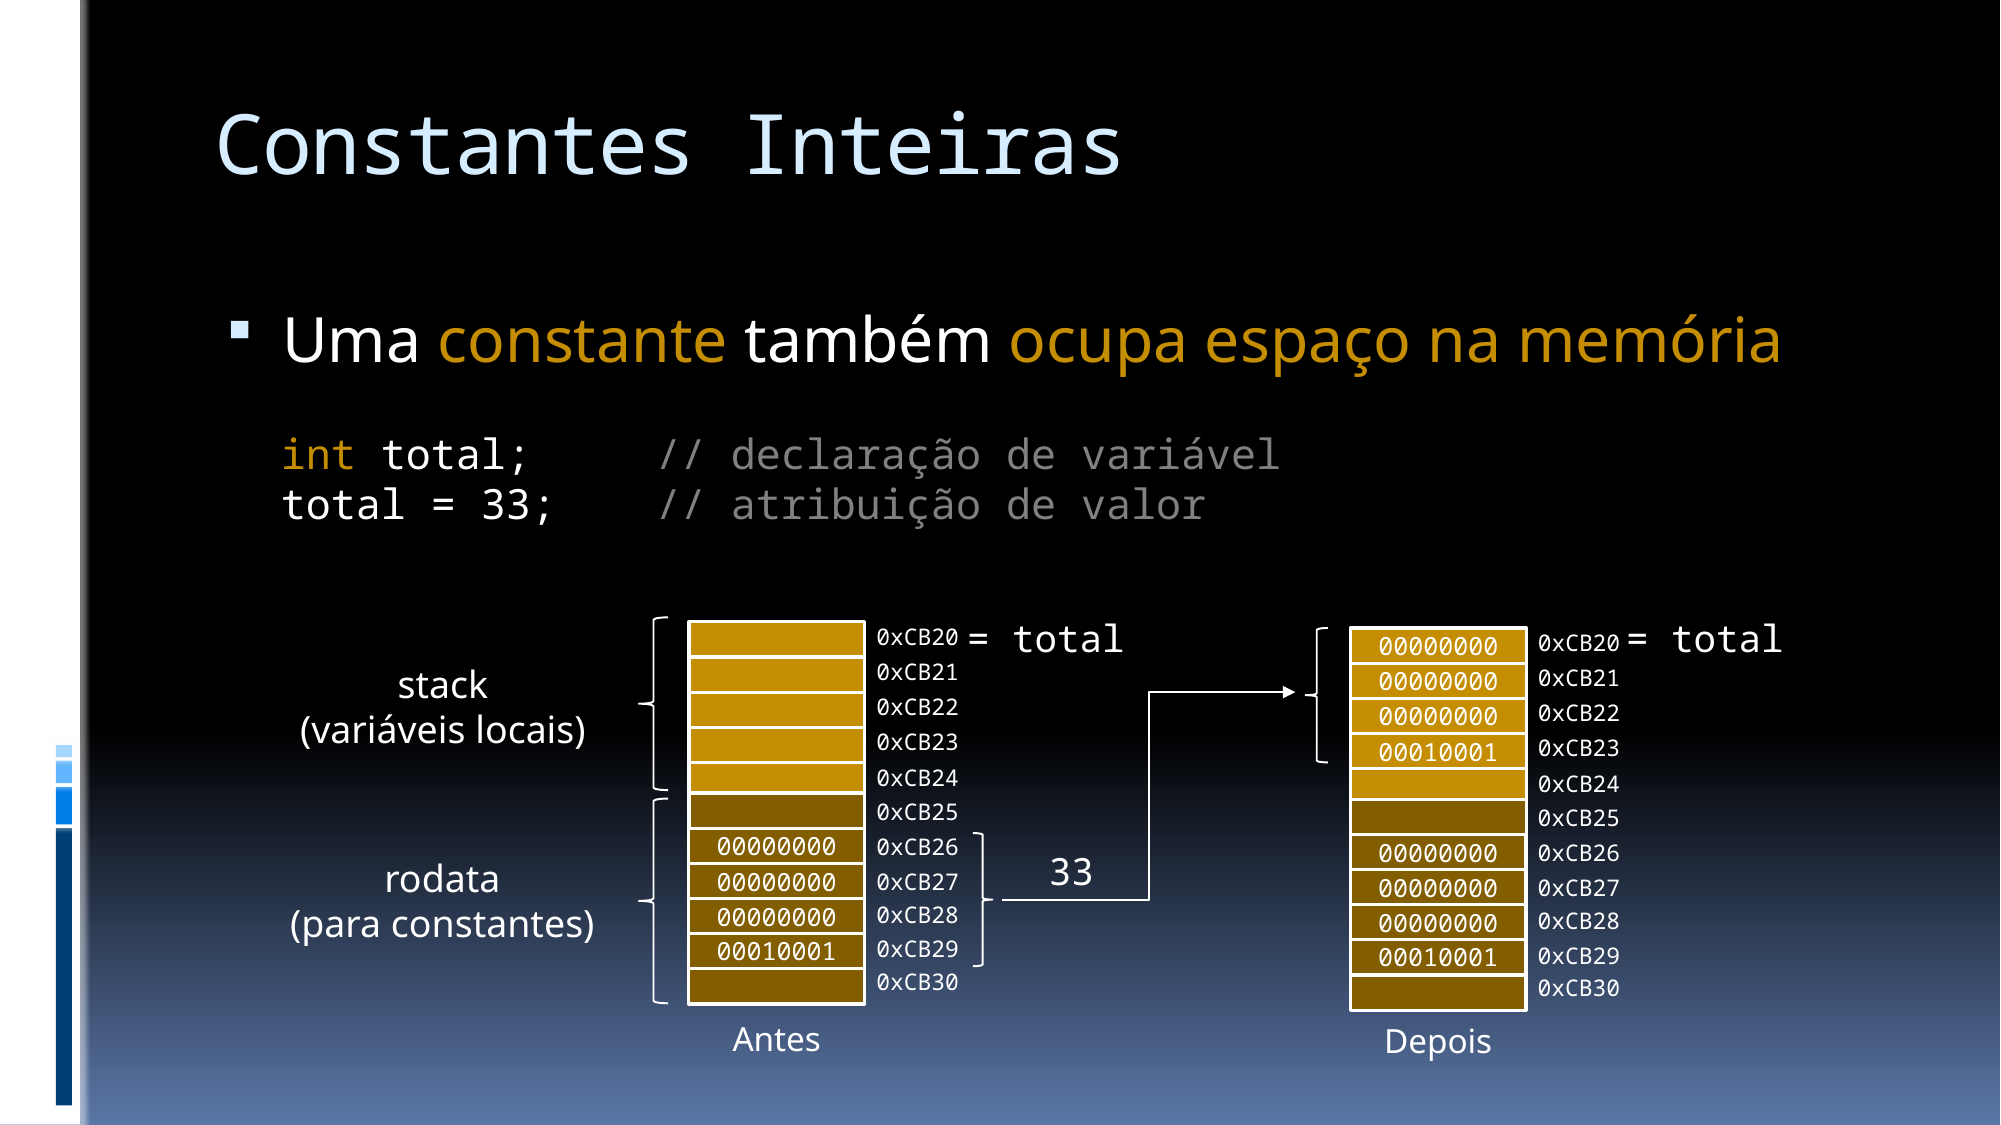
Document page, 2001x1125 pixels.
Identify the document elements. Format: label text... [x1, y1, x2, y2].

text_box 00000000 [1349, 662, 1528, 697]
text_box 0xCB25 [1523, 796, 1636, 831]
text_box 0xCB29 [1523, 933, 1636, 966]
text_box Antes [717, 1014, 836, 1066]
text_box 0xCB22 [1528, 691, 1636, 726]
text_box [688, 614, 993, 1005]
text_box = total [1000, 607, 1140, 667]
title Constantes Inteiras [200, 83, 1900, 234]
text_box [1305, 627, 1329, 764]
text_box 0xCB20 [1523, 621, 1636, 656]
text_box 0xCB27 [1523, 866, 1636, 899]
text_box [1002, 691, 1296, 901]
text_box 0xCB28 [1523, 899, 1636, 933]
text_box 00010001 [1349, 938, 1523, 973]
text_box 00000000 [1349, 868, 1523, 903]
text_box Depois [1369, 1012, 1507, 1068]
text_box 00000000 [1349, 836, 1523, 868]
text_box stack (variáveis locais) [285, 653, 601, 759]
text_box 0xCB21 [1528, 656, 1636, 691]
text_box [637, 797, 669, 1005]
text_box [1349, 973, 1528, 1012]
text_box 00010001 [1349, 732, 1528, 770]
text_box 00000000 [1349, 903, 1523, 938]
list Uma constante também ocupa espaço na memória [200, 292, 1900, 1043]
text_box = total [1611, 607, 1799, 667]
text_box 00000000 [1349, 626, 1528, 662]
text_box int total; // declaração de variável total = 33; // atribuição de valor [266, 420, 1296, 536]
text_box 0xCB24 [1523, 761, 1636, 796]
text_box [1349, 770, 1523, 798]
text_box 00000000 [1349, 697, 1528, 732]
text_box 0xCB26 [1523, 831, 1636, 866]
text_box rodata (para constantes) [275, 847, 610, 953]
text_box [637, 616, 669, 792]
text_box [1349, 798, 1528, 836]
text_box 0xCB23 [1528, 726, 1636, 761]
text_box 0xCB30 [1523, 966, 1636, 1009]
